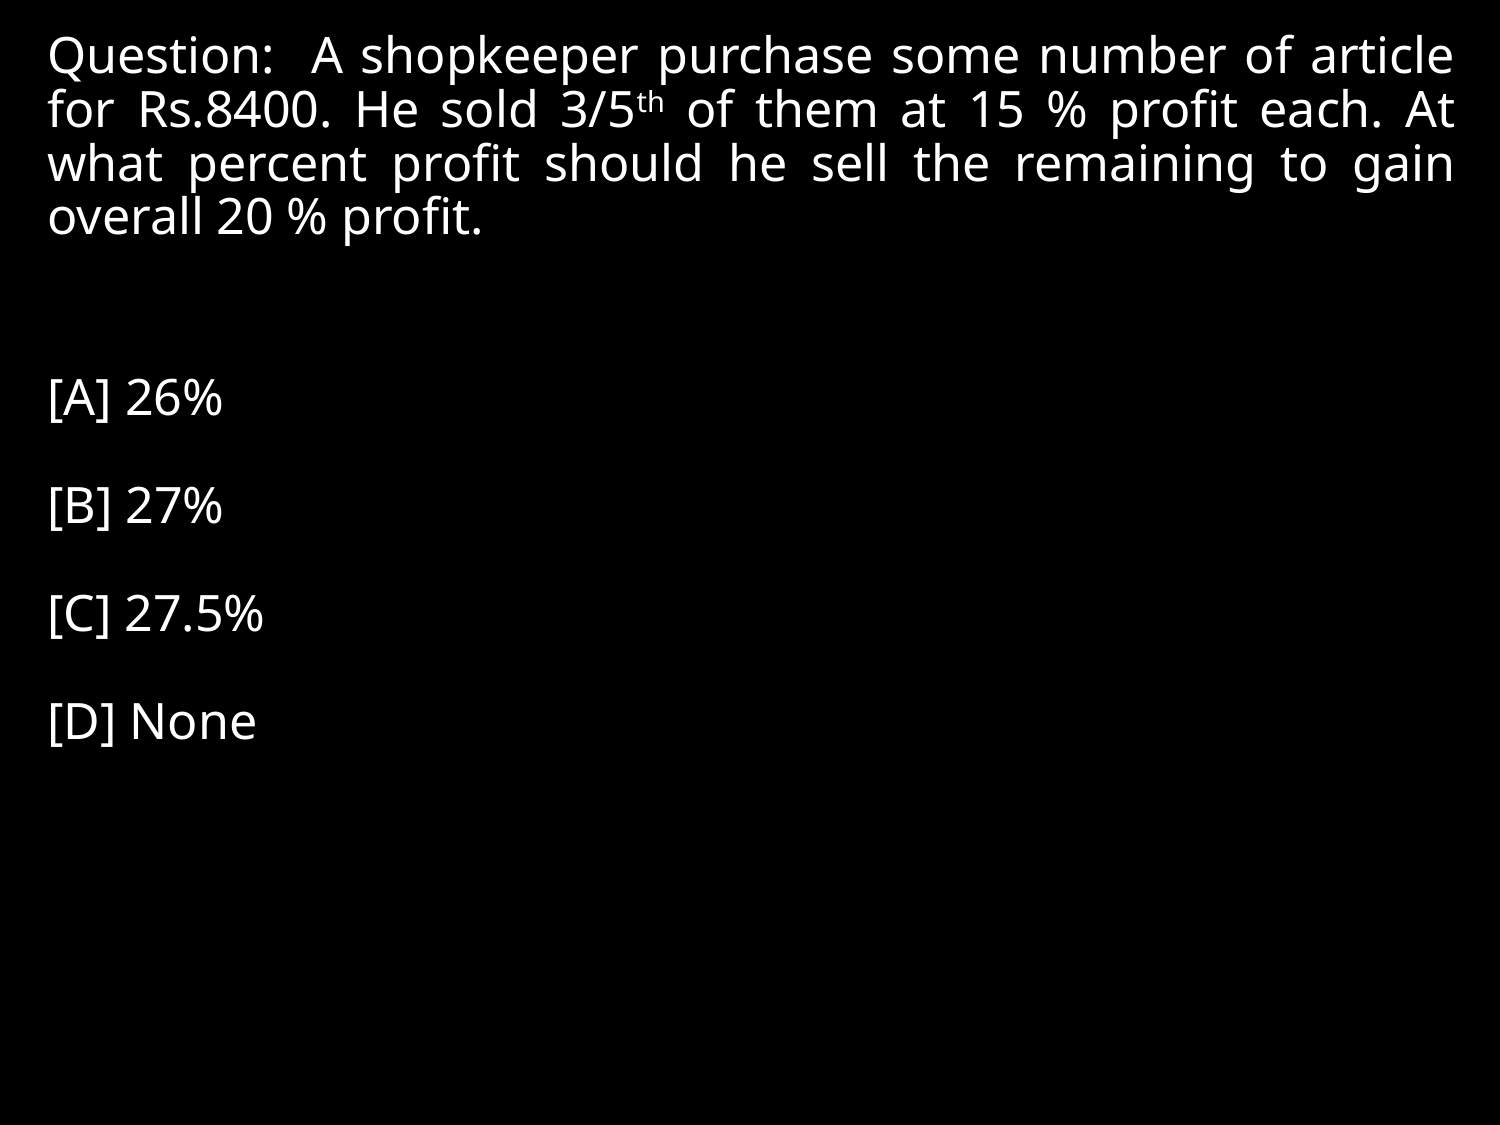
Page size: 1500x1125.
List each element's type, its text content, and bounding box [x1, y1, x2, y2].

list Question: A shopkeeper purchase some number of article for Rs.8400. He sold 3/5th of them at 15 % profit each. At what percent profit should he sell the remaining to gain overall 20 % profit. [A] 26% [B] 27% [C] 27.5% [D] None [32, 22, 1472, 760]
